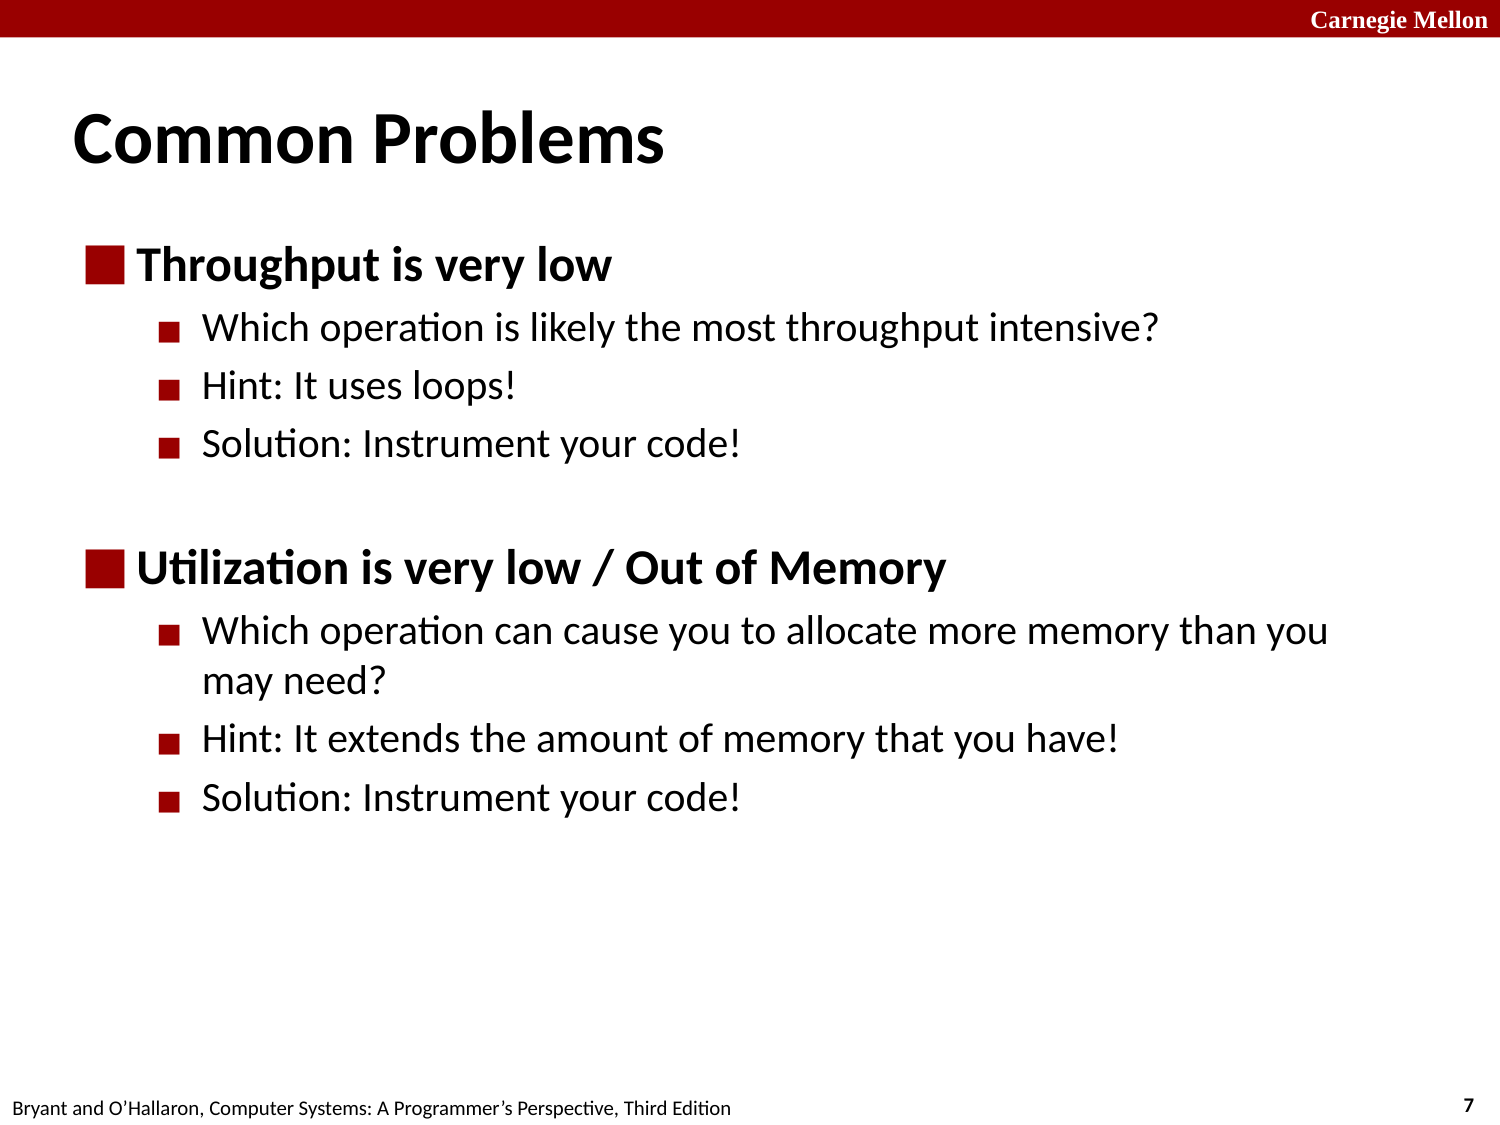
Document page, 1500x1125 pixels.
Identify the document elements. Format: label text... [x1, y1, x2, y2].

list Throughput is very low Which operation is likely the most throughput intensive? Hint: It uses loops! Solution: Instrument your code! Utilization is very low / Out of Memory Which operation can cause you to allocate more memory than you may need? Hint: It extends the amount of memory that you have! Solution: Instrument your code! [65, 223, 1361, 1040]
title Common Problems [58, 71, 1304, 197]
